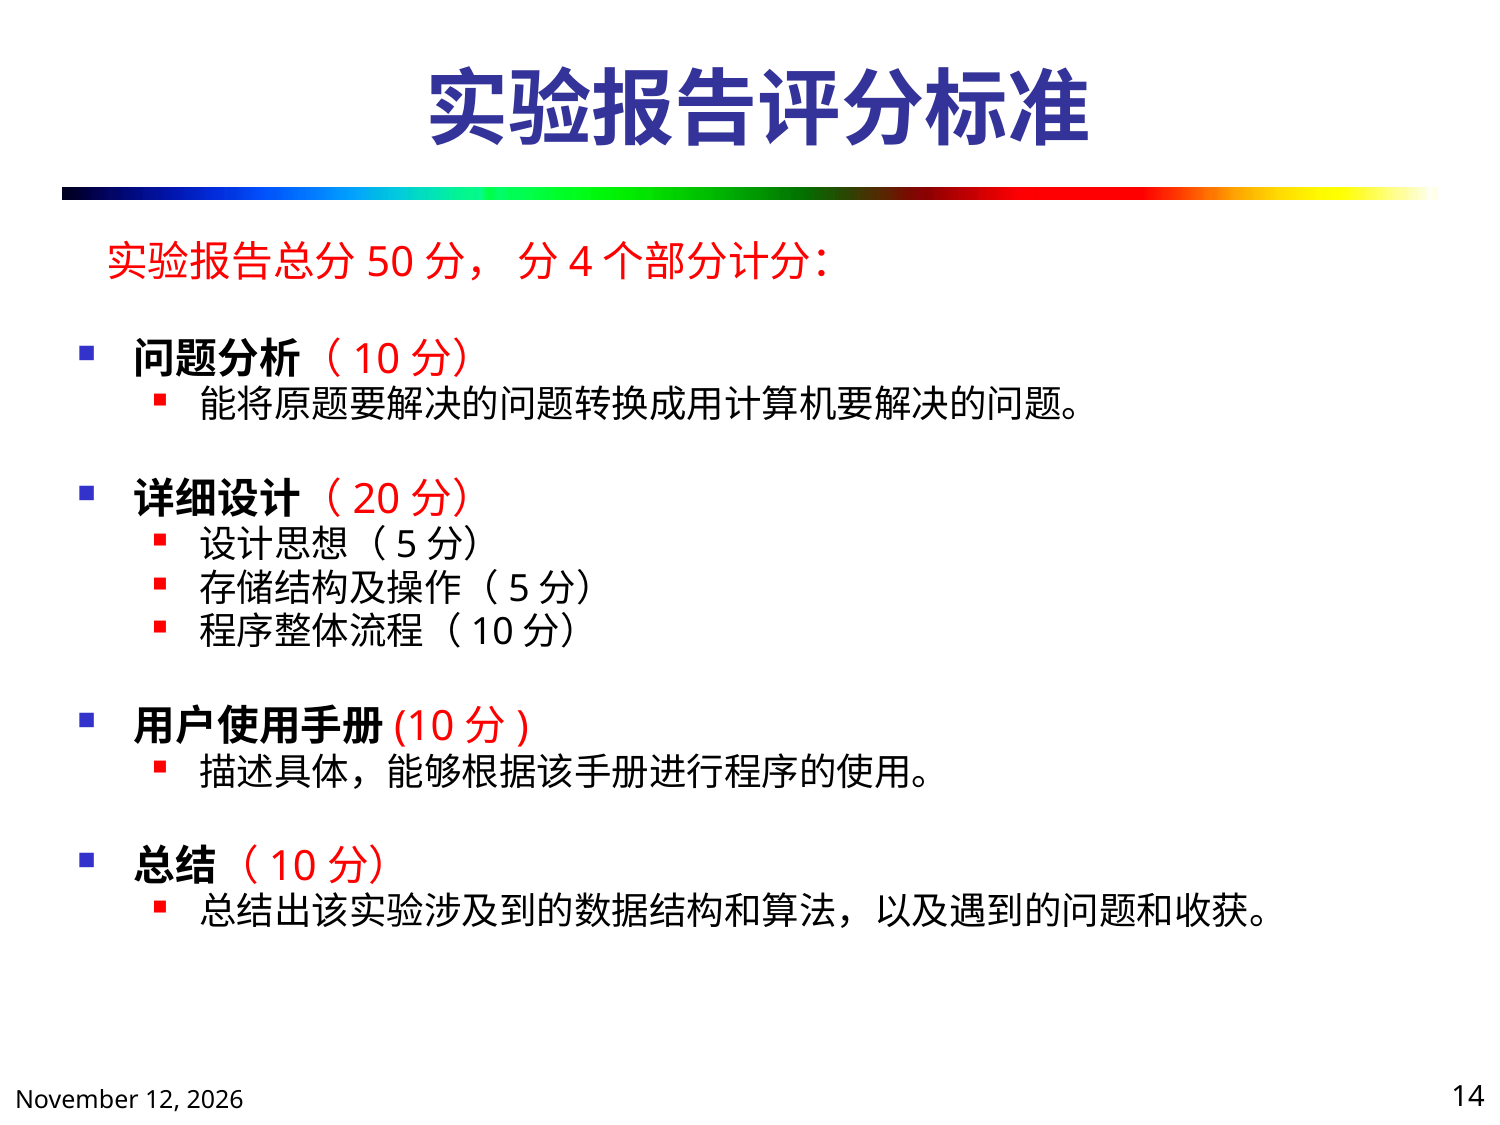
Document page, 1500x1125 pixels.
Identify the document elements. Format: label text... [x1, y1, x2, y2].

slide_number 14 [1187, 1049, 1500, 1125]
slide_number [0, 1049, 313, 1125]
picture [382, 187, 1438, 200]
list 实验报告总分50分， 分4个部分计分： 问题分析（10分） 能将原题要解决的问题转换成用计算机要解决的问题。 详细设计（20分） 设计思想（5分） 存储结构及操作（5分） 程序整体流程（10分） 用户使用手册(10分) 描述具体，能够根据该手册进行程序的使用。 总结（10分） 总结出该实验涉及到的数据结构和算法，以及遇到的问题和收获。 [62, 237, 1476, 1101]
picture [62, 187, 355, 200]
title 实验报告评分标准 [124, 37, 1392, 163]
